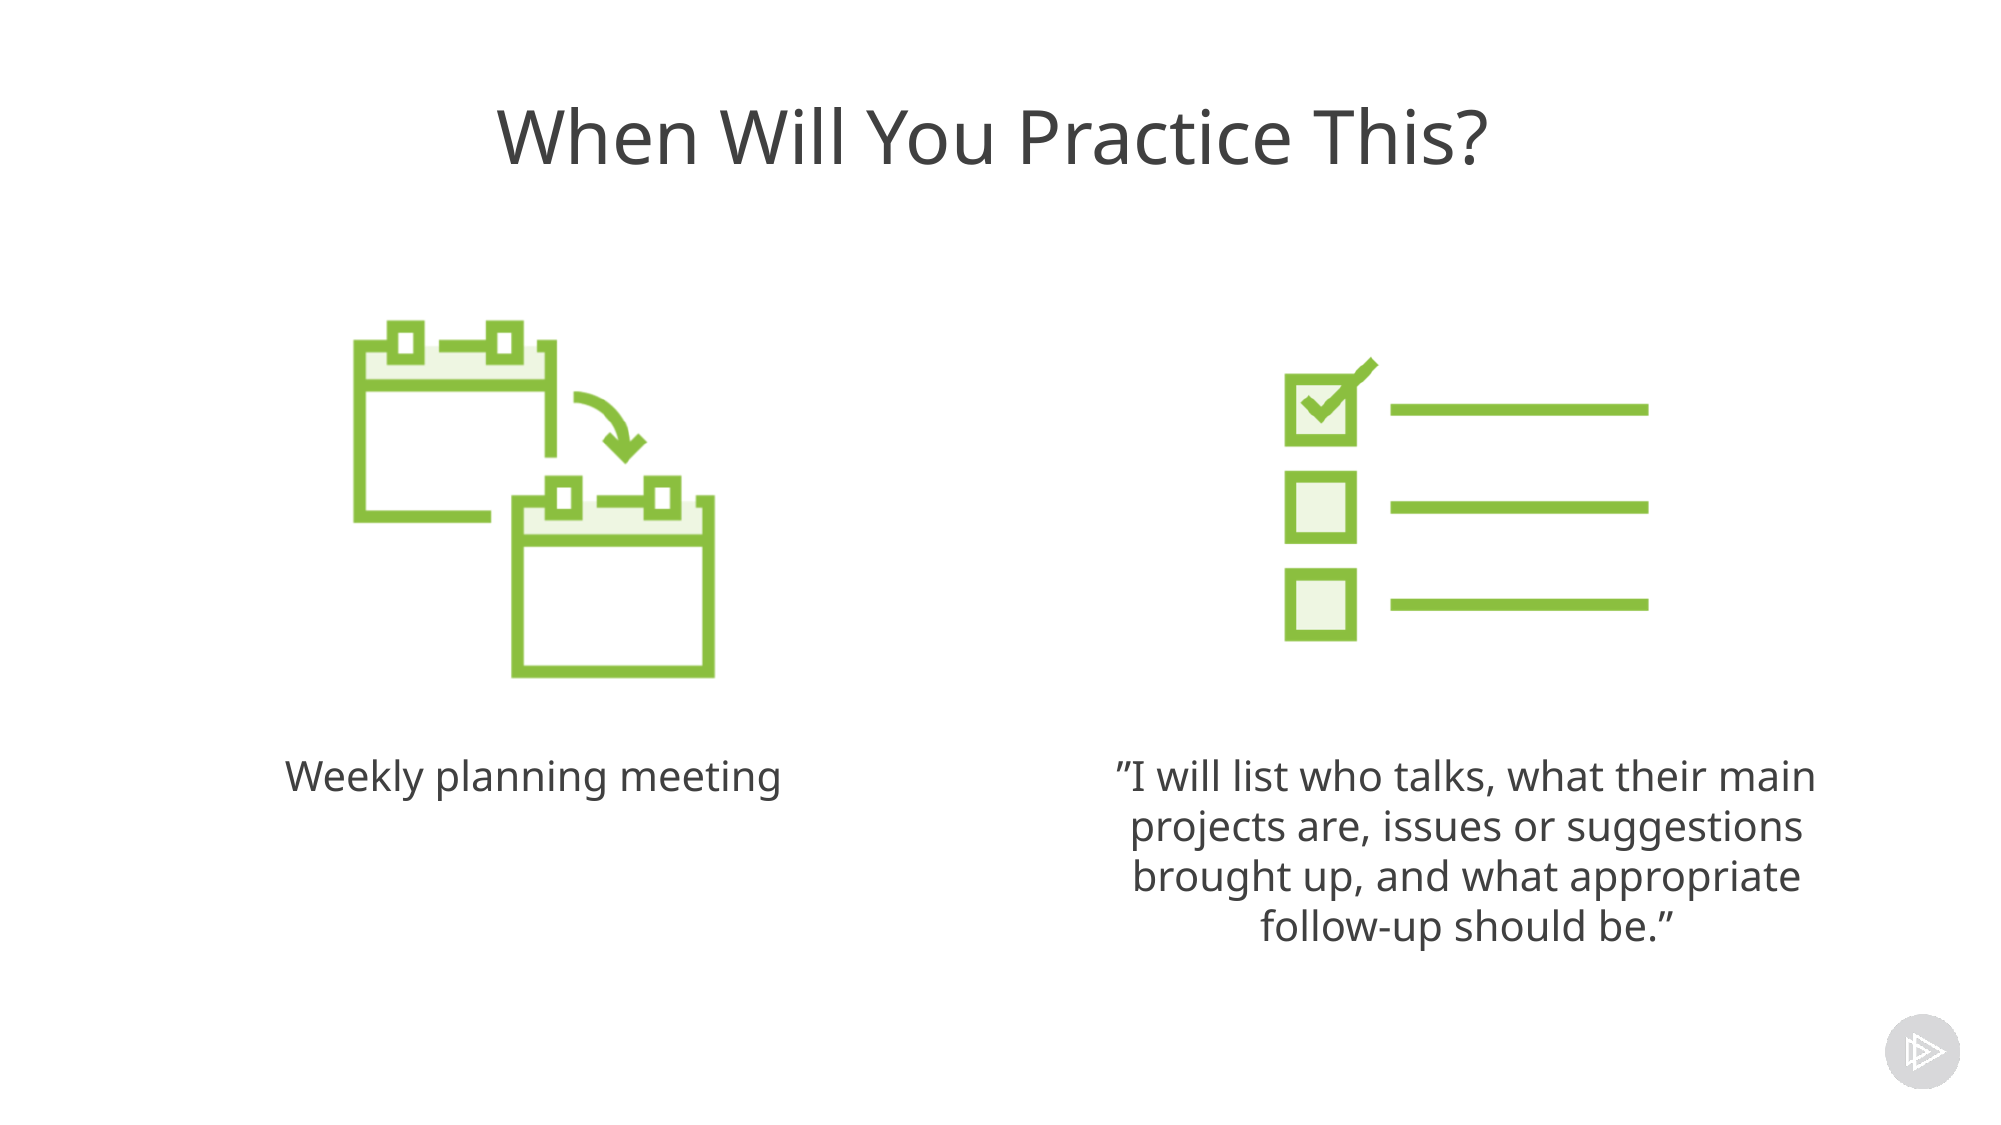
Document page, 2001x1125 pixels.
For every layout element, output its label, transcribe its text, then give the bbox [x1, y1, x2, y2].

title When Will You Practice This? [115, 96, 1885, 169]
list ”I will list who talks, what their main projects are, issues or suggestions brought up, and what appropriate follow-up should be.” [1048, 749, 1885, 981]
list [1277, 349, 1656, 649]
list Weekly planning meeting [115, 749, 952, 981]
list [345, 312, 723, 687]
